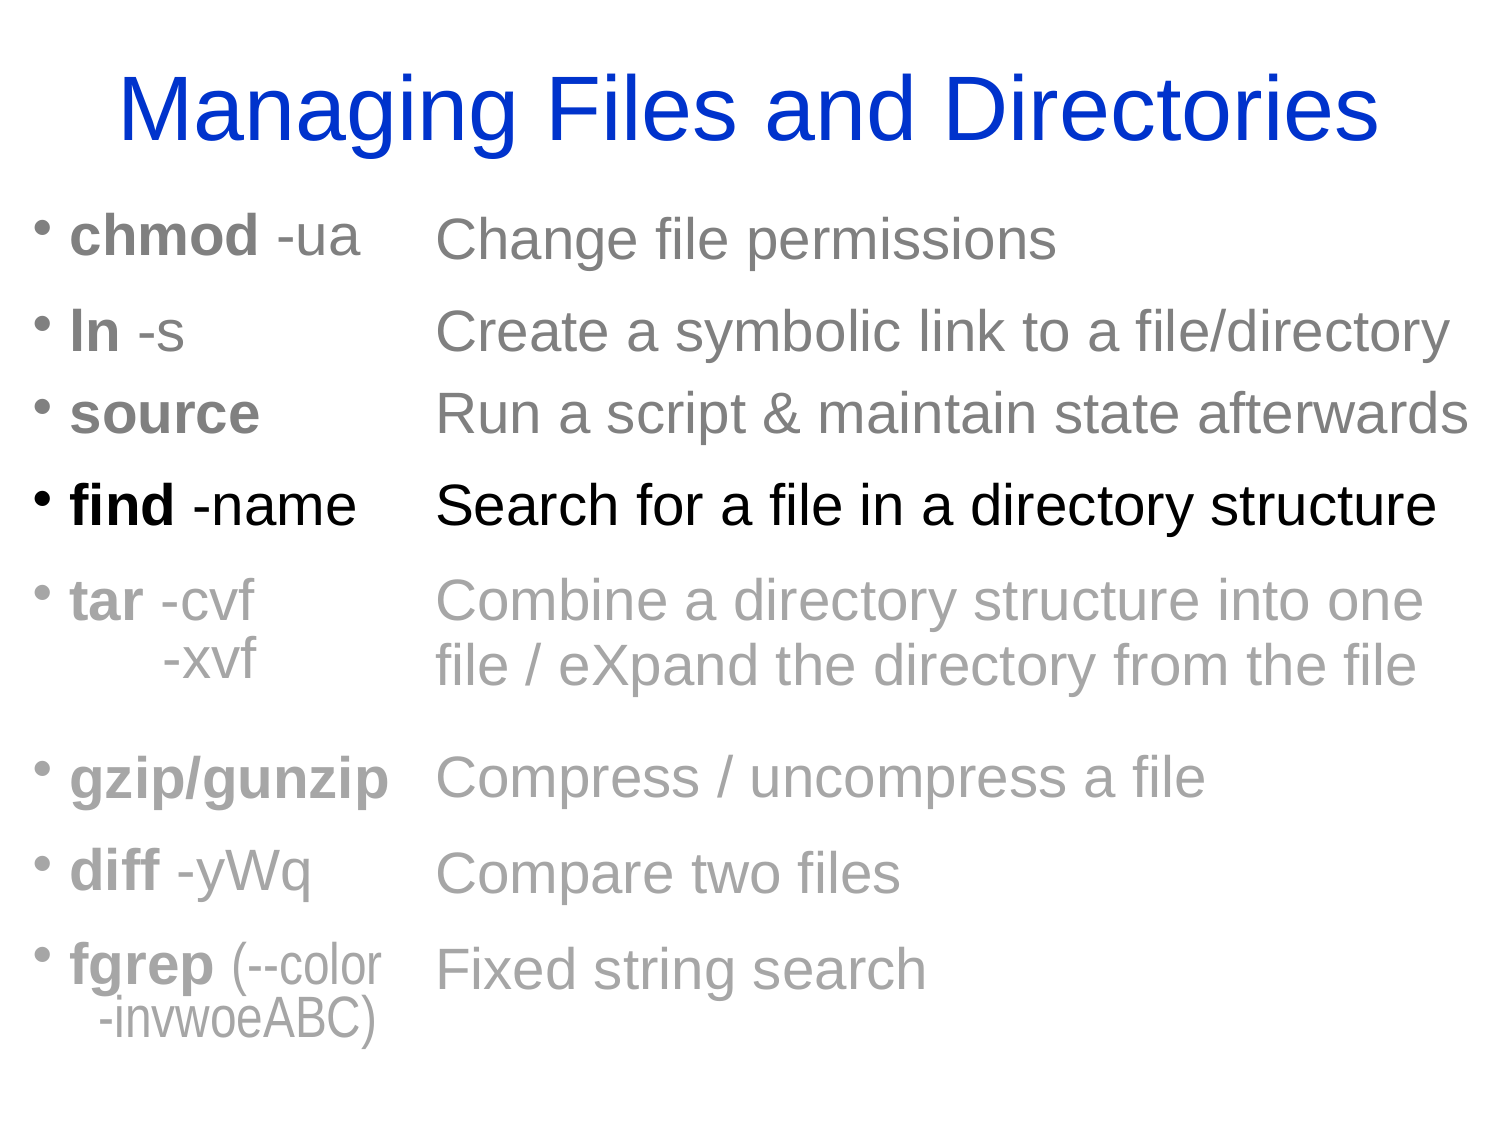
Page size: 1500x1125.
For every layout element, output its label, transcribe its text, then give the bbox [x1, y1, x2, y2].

table_cell diff -yWq fgrep (--color -invwoeABC) [18, 830, 420, 1125]
table_cell tar -cvf -xvf [18, 560, 420, 737]
table_cell Run a script & maintain state afterwards [420, 373, 1500, 466]
table_header chmod -ua [18, 195, 420, 291]
table_cell Search for a file in a directory structure [420, 466, 1500, 560]
table_cell Compare two files Fixed string search [420, 830, 1500, 1125]
table_cell Combine a directory structure into one file / eXpand the directory from the file [420, 560, 1500, 737]
table_header Change file permissions [420, 195, 1500, 291]
table_cell gzip/gunzip [18, 737, 420, 830]
table_cell Create a symbolic link to a file/directory [420, 291, 1500, 373]
title Managing Files and Directories [74, 12, 1426, 196]
table_cell Compress / uncompress a file [420, 737, 1500, 830]
table_cell ln -s [18, 291, 420, 373]
table_cell source [18, 373, 420, 466]
table_cell find -name [18, 466, 420, 560]
